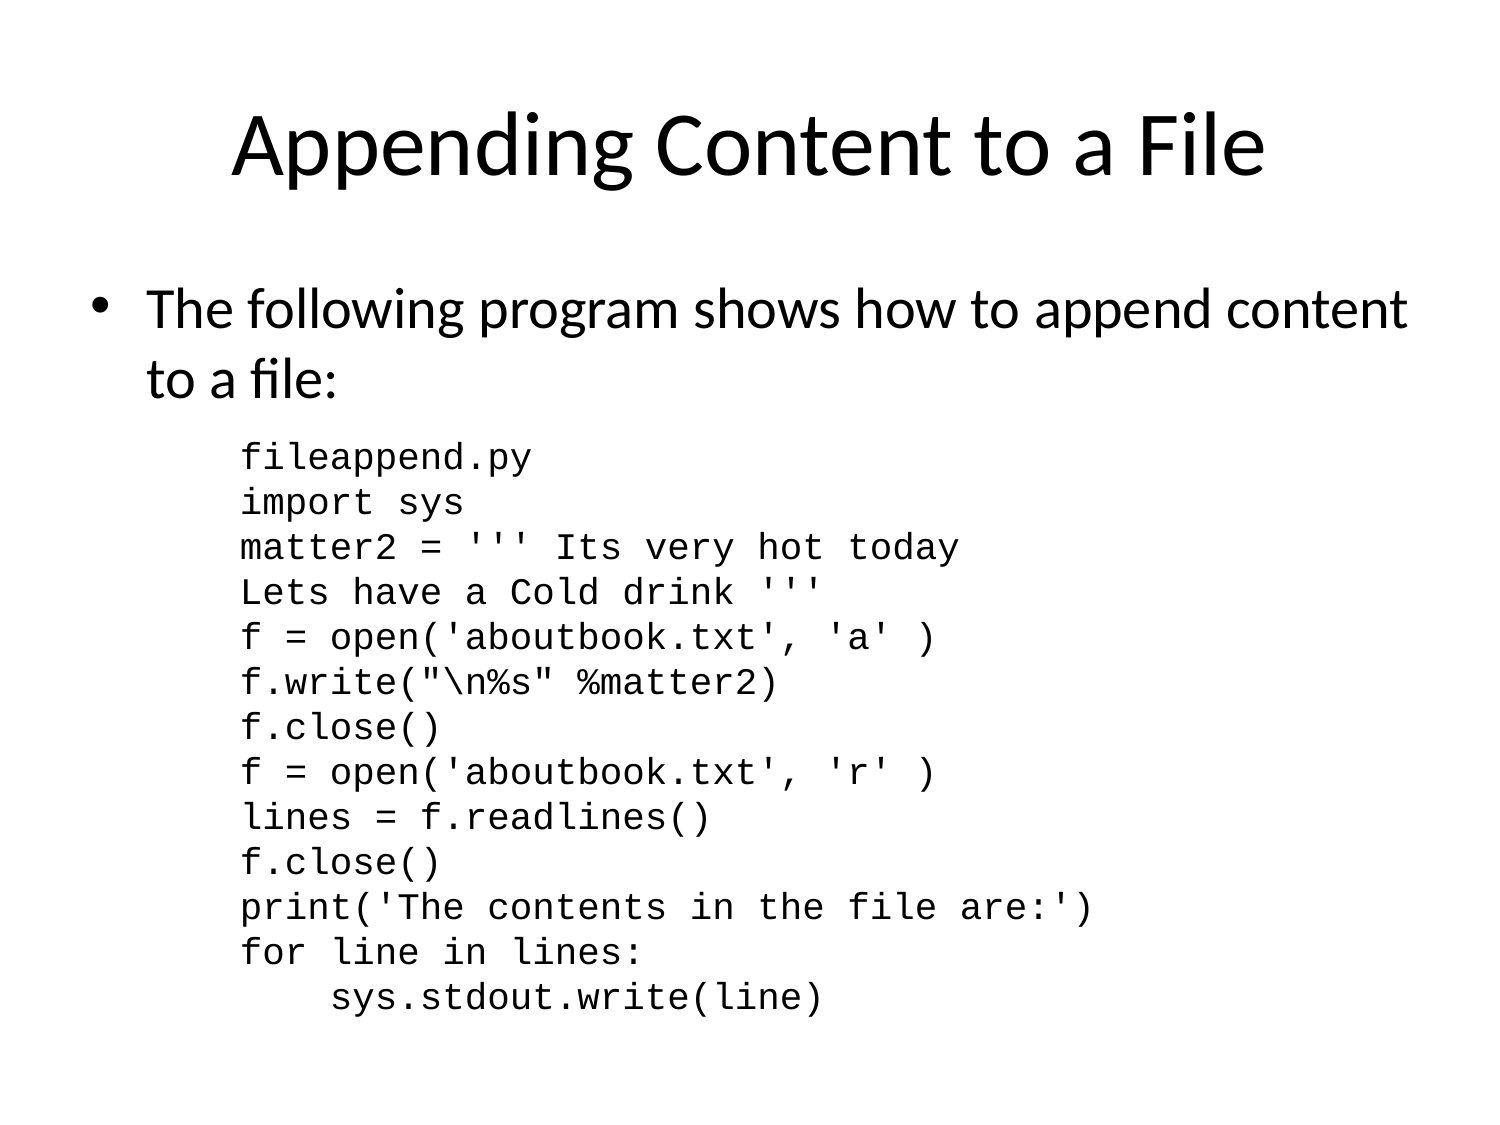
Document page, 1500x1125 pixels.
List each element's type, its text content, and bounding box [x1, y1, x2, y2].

text_box fileappend.py import sys matter2 = ''' Its very hot today Lets have a Cold drink ''' f = open('aboutbook.txt', 'a' ) f.write("\n%s" %matter2) f.close() f = open('aboutbook.txt', 'r' ) lines = f.readlines() f.close() print('The contents in the file are:') for line in lines: sys.stdout.write(line) [224, 424, 1425, 1024]
list The following program shows how to append content to a file: [75, 262, 1425, 1005]
title Appending Content to a File [75, 45, 1425, 233]
